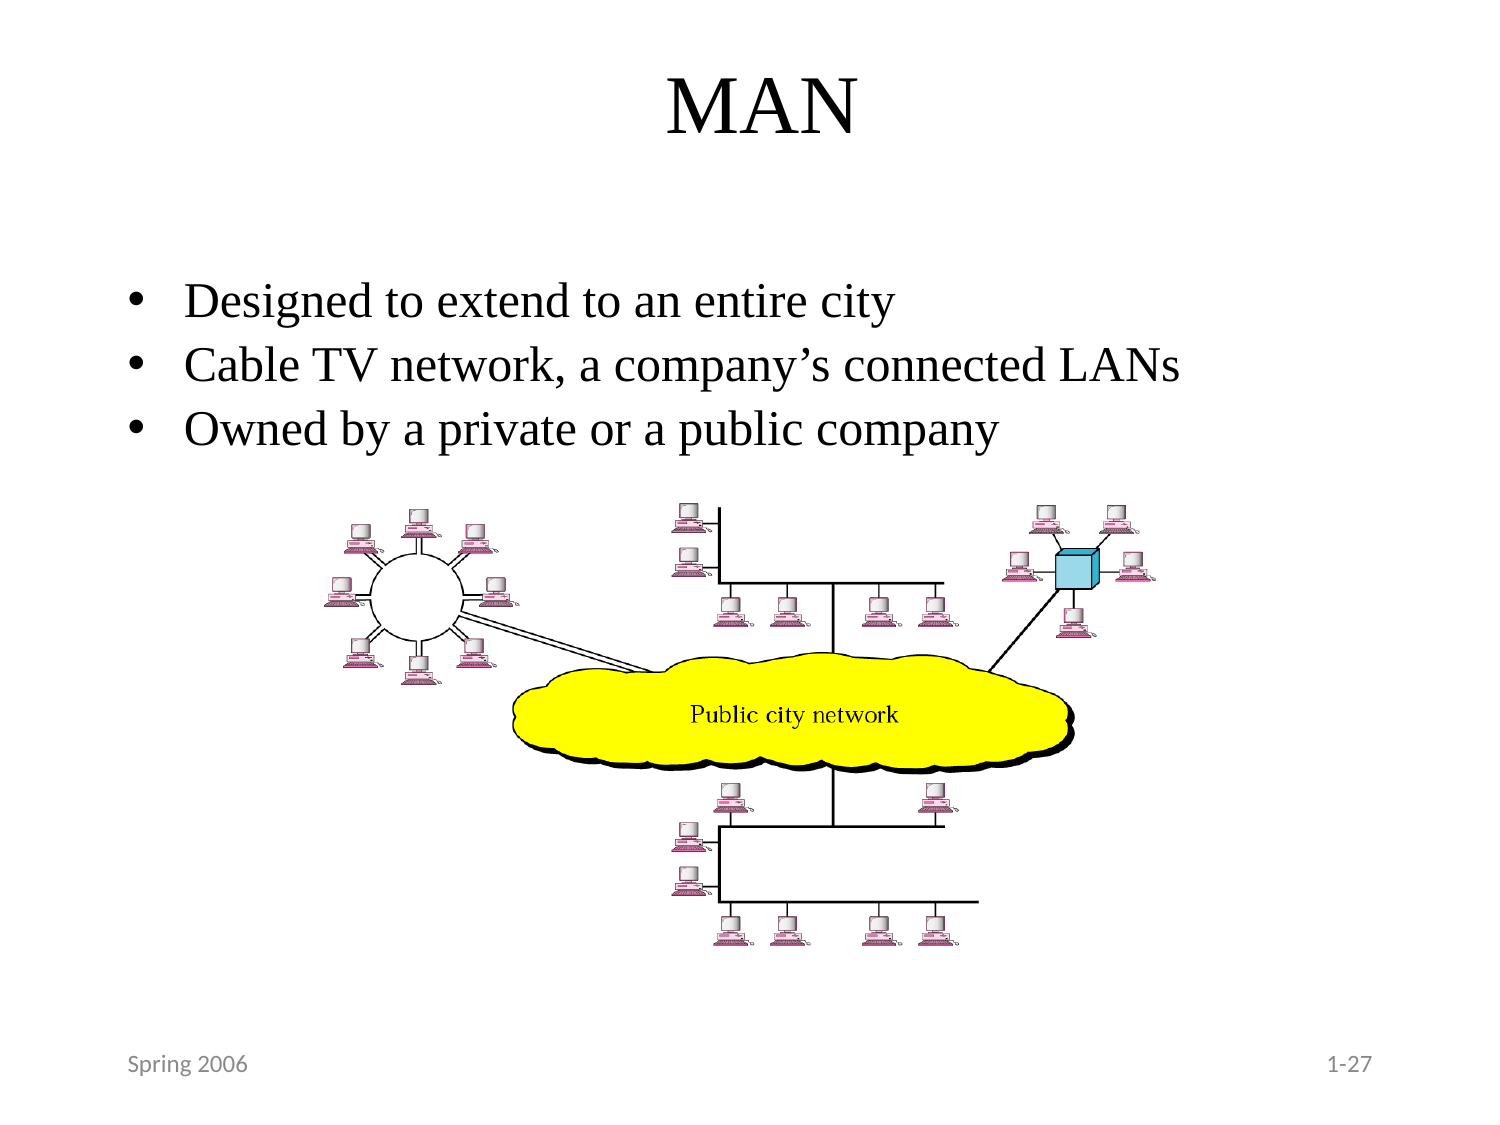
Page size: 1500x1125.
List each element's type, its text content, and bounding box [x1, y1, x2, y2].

slide_number 1-27 [1100, 1025, 1388, 1100]
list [324, 503, 1156, 946]
slide_number Spring 2006 [112, 1025, 400, 1100]
list Designed to extend to an entire city Cable TV network, a company’s connected LANs Owned by a private or a public company [112, 267, 1388, 611]
title MAN [125, 24, 1400, 175]
